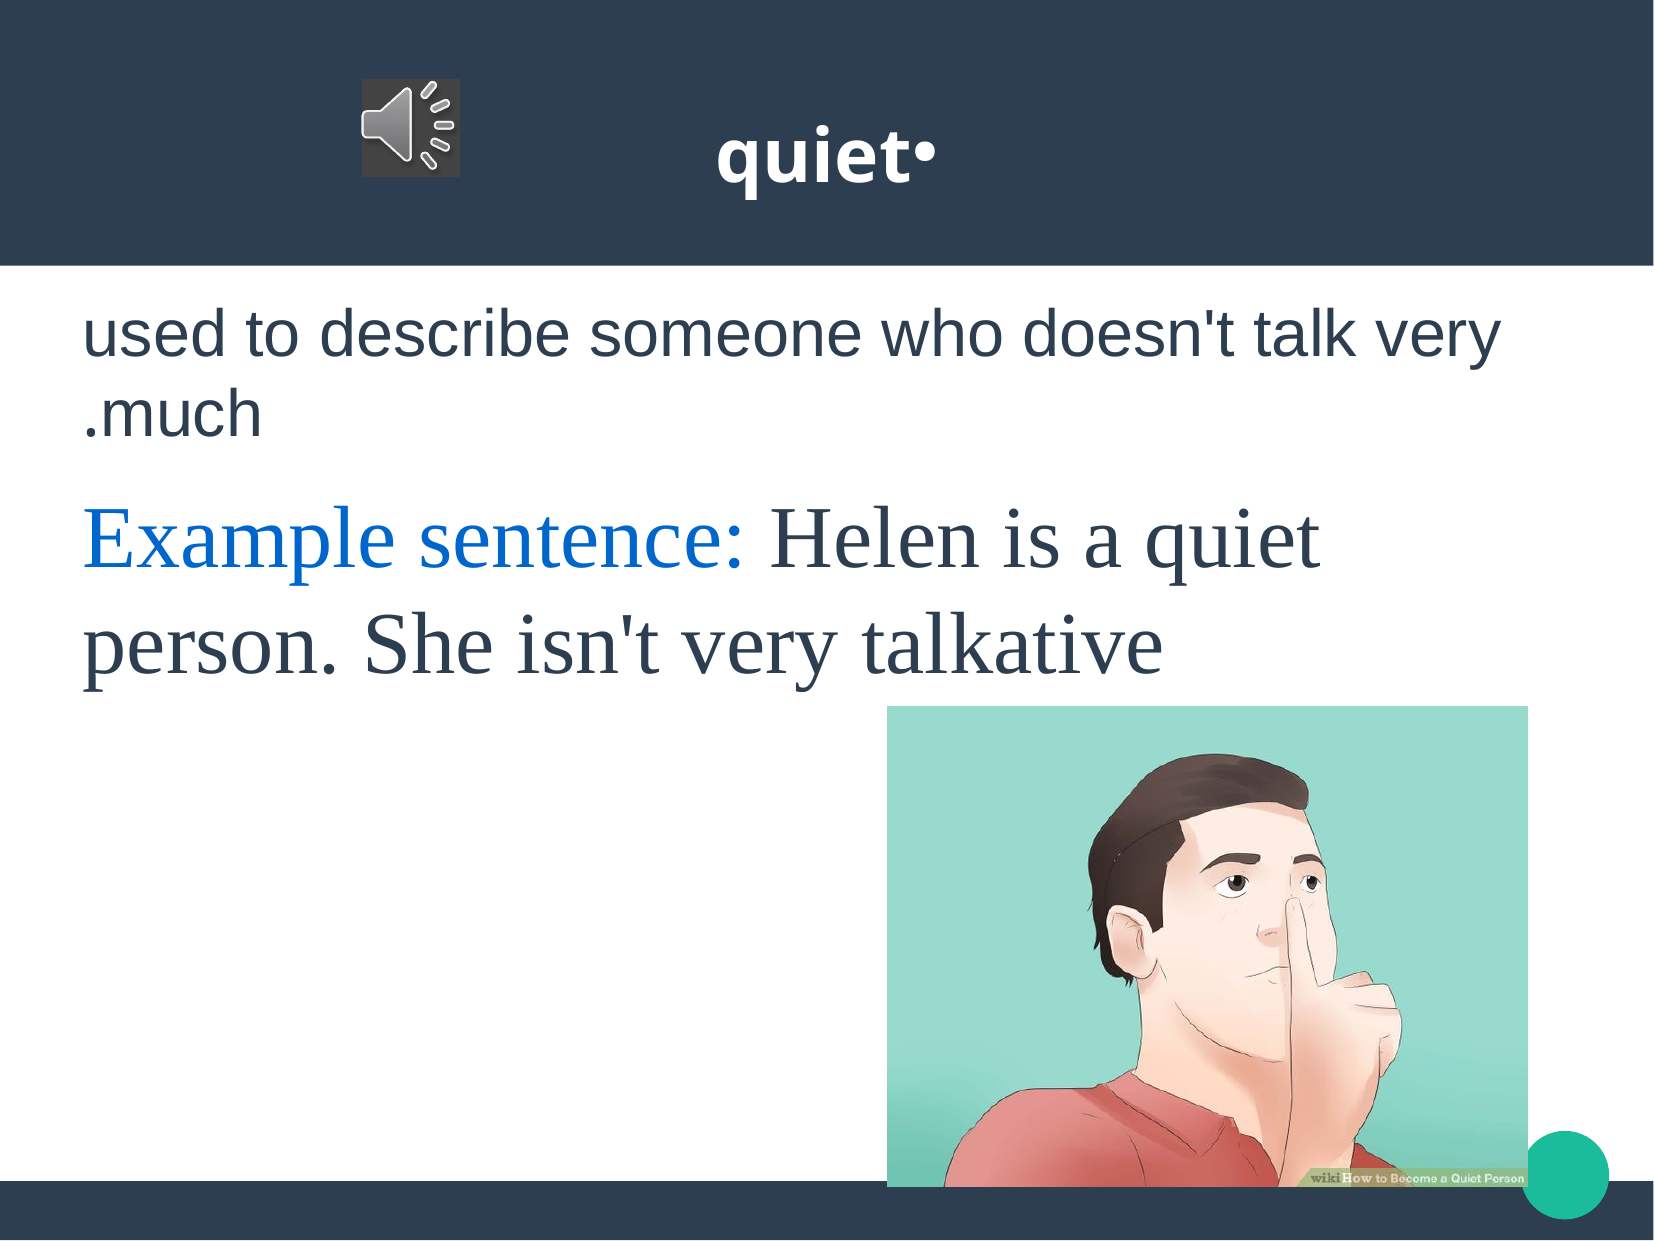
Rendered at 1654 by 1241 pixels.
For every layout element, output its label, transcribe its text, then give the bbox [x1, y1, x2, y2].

title quiet [82, 49, 1571, 257]
picture [887, 706, 1528, 1187]
list used to describe someone who doesn't talk very much. Example sentence: Helen is a quiet person. She isn't very talkative [82, 290, 1571, 1010]
picture [360, 78, 461, 179]
